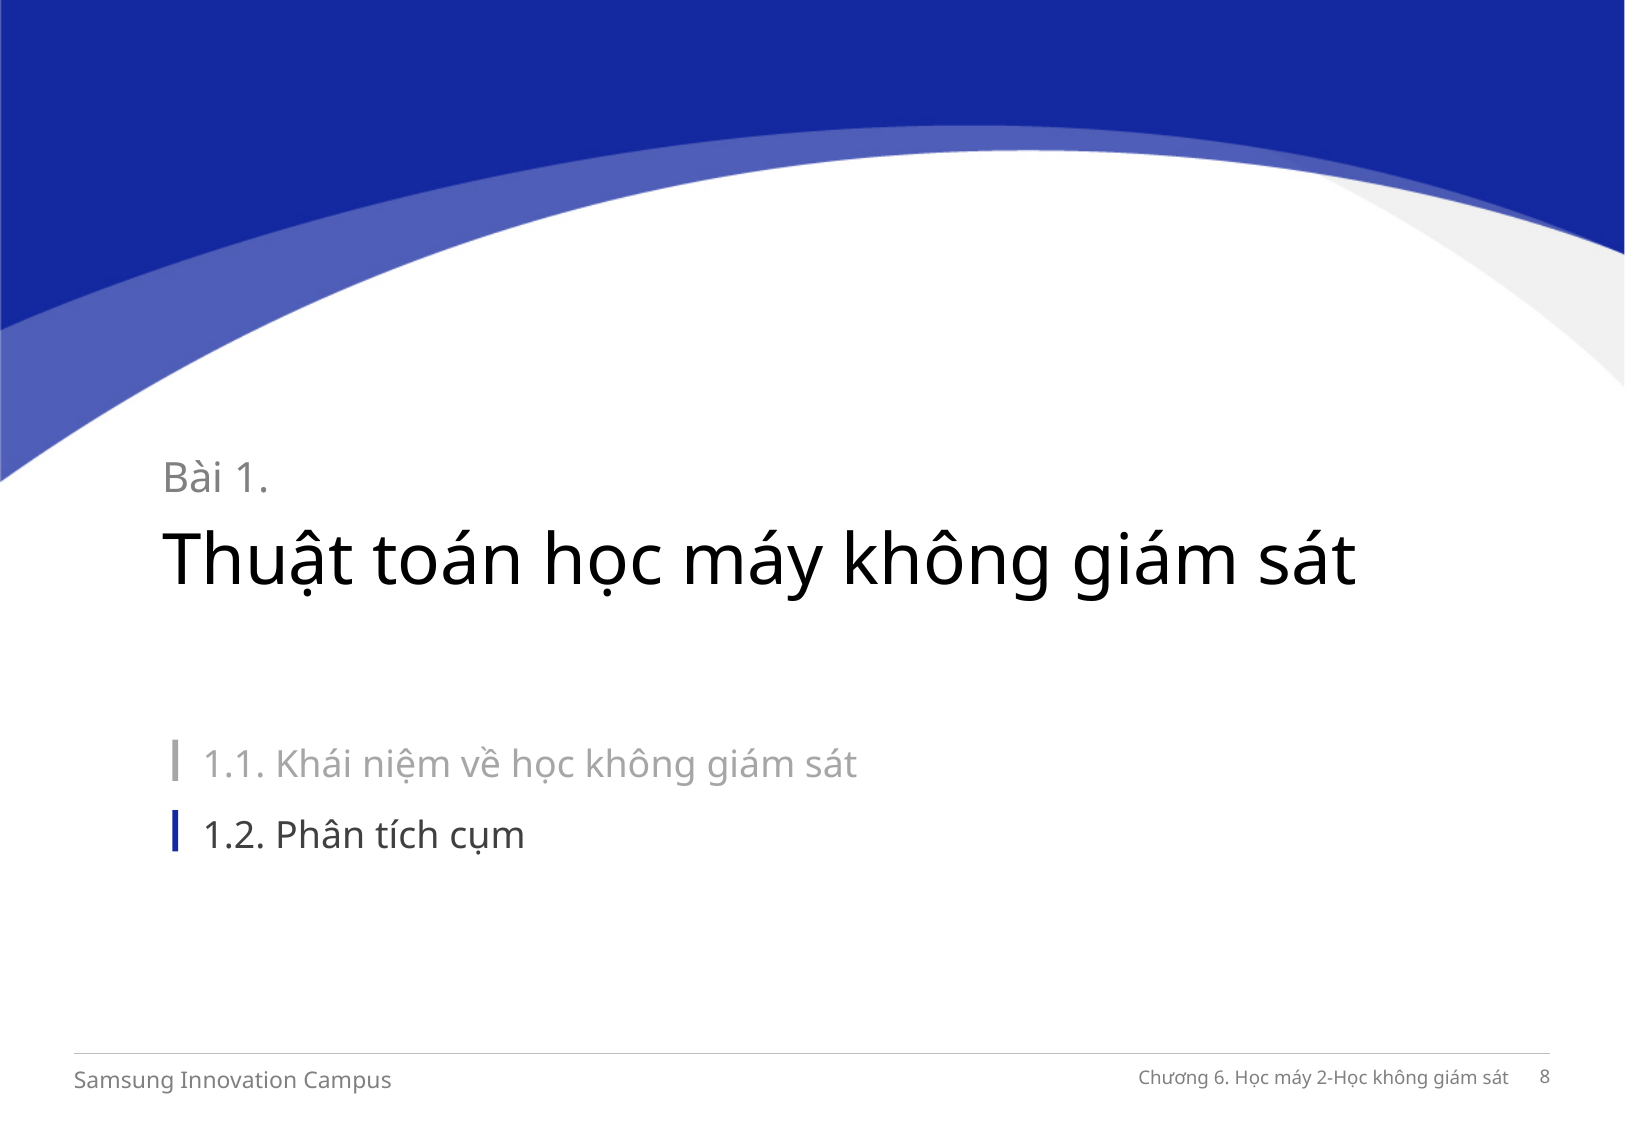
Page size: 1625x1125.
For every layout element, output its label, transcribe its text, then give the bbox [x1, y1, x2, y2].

text_box Bài 1. [161, 450, 1062, 502]
picture [0, 0, 1625, 1125]
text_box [162, 513, 1545, 856]
